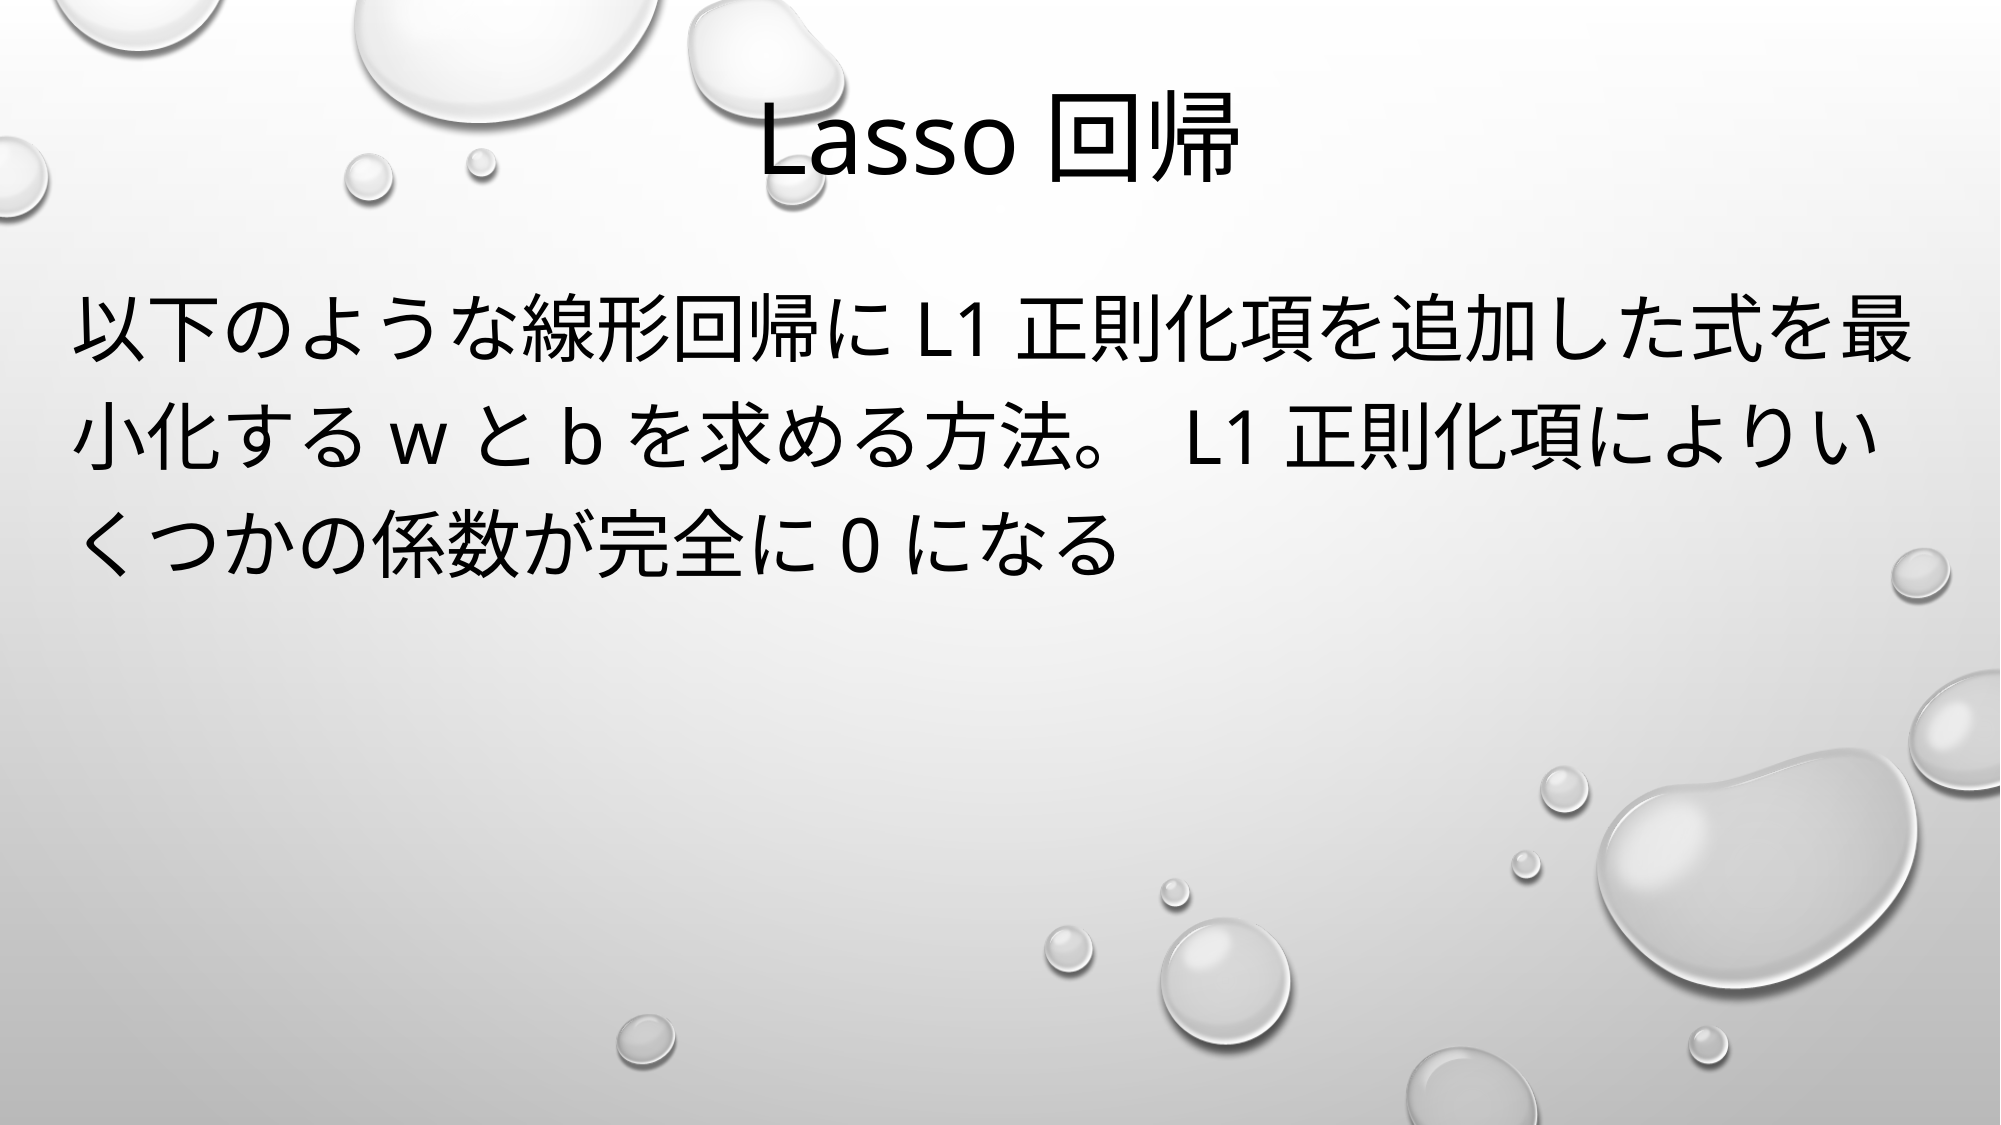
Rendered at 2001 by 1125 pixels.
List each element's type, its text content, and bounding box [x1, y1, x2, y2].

picture [0, 0, 2000, 1125]
title Lasso回帰 [249, 55, 1750, 204]
